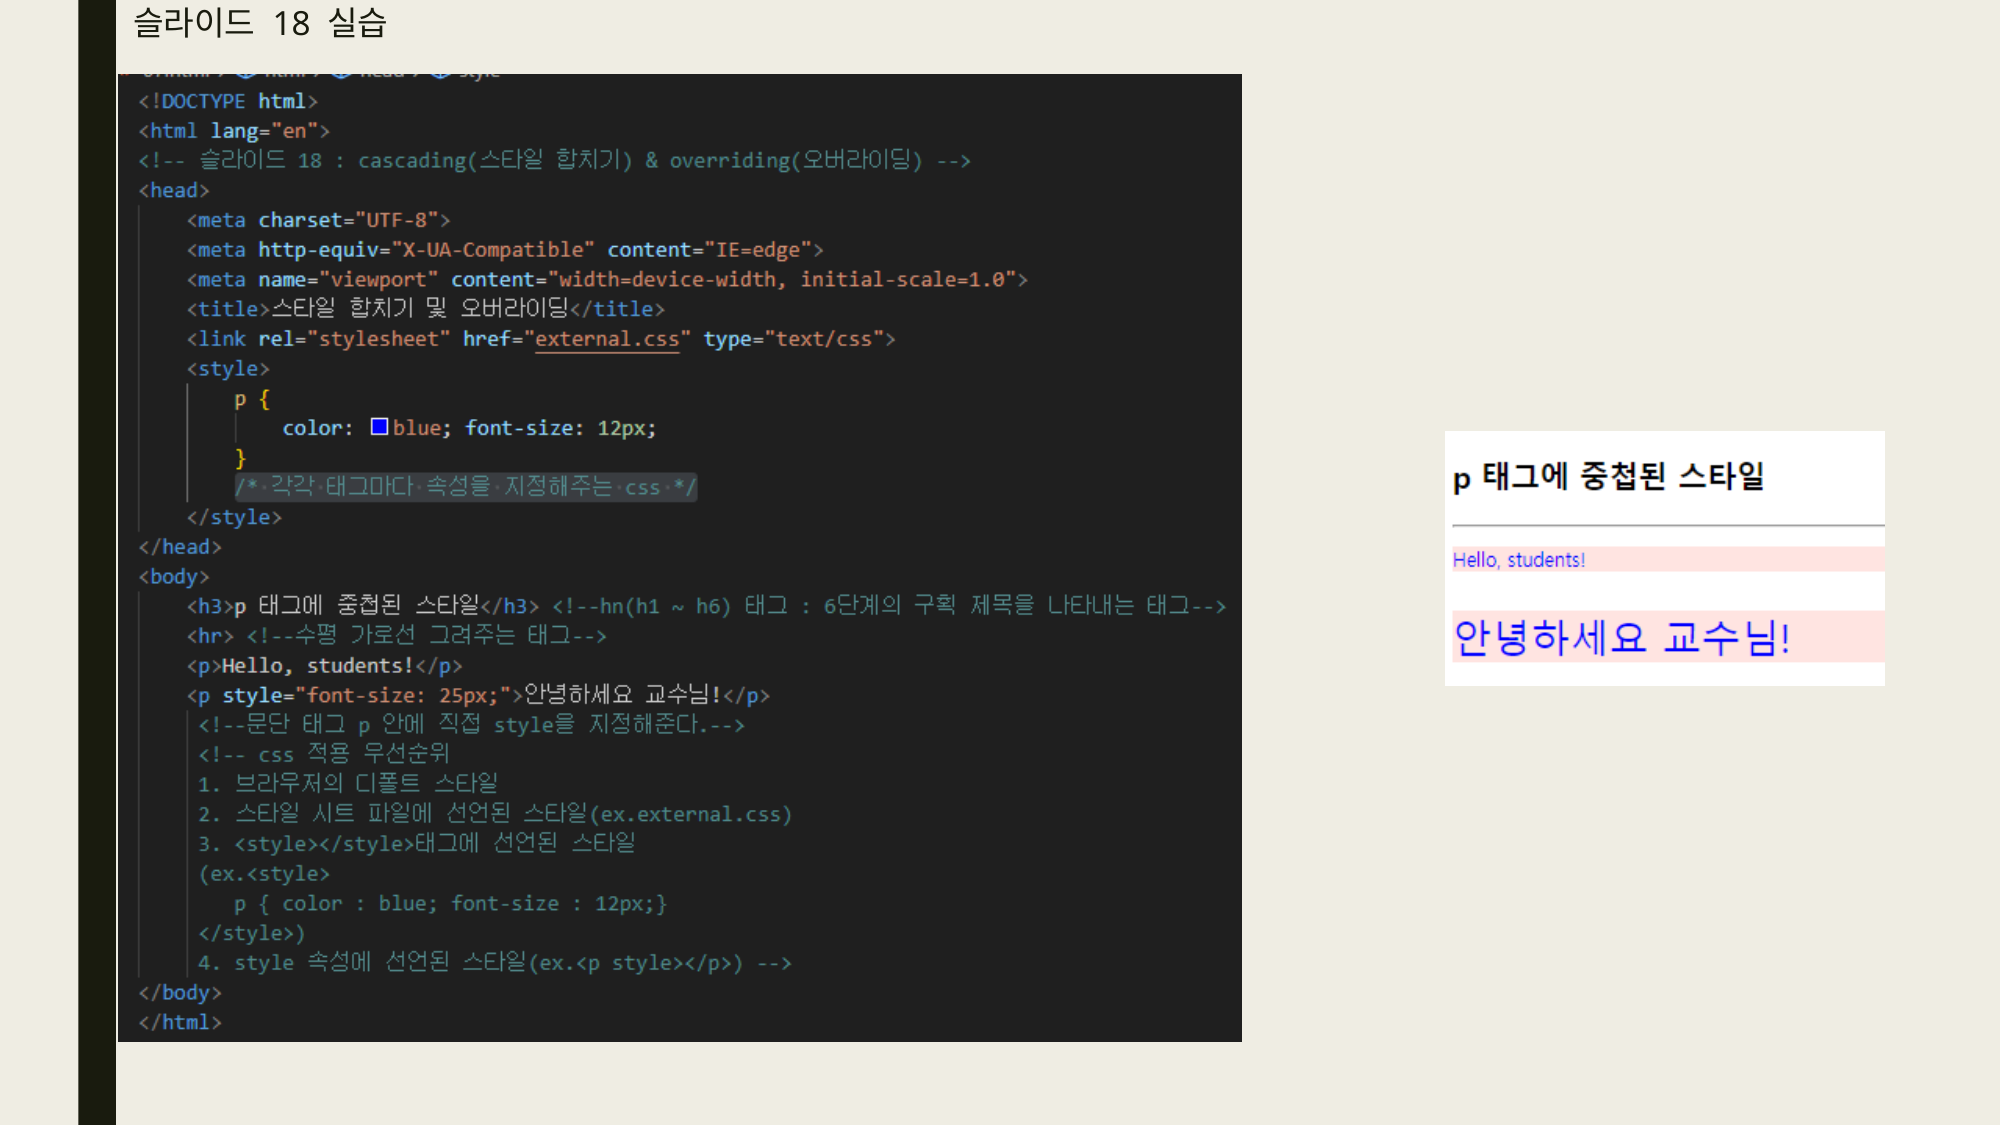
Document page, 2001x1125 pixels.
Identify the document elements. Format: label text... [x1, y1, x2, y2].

picture [118, 74, 1242, 1042]
title 슬라이드 18 실습 [118, 0, 1694, 75]
picture [1445, 431, 1885, 686]
